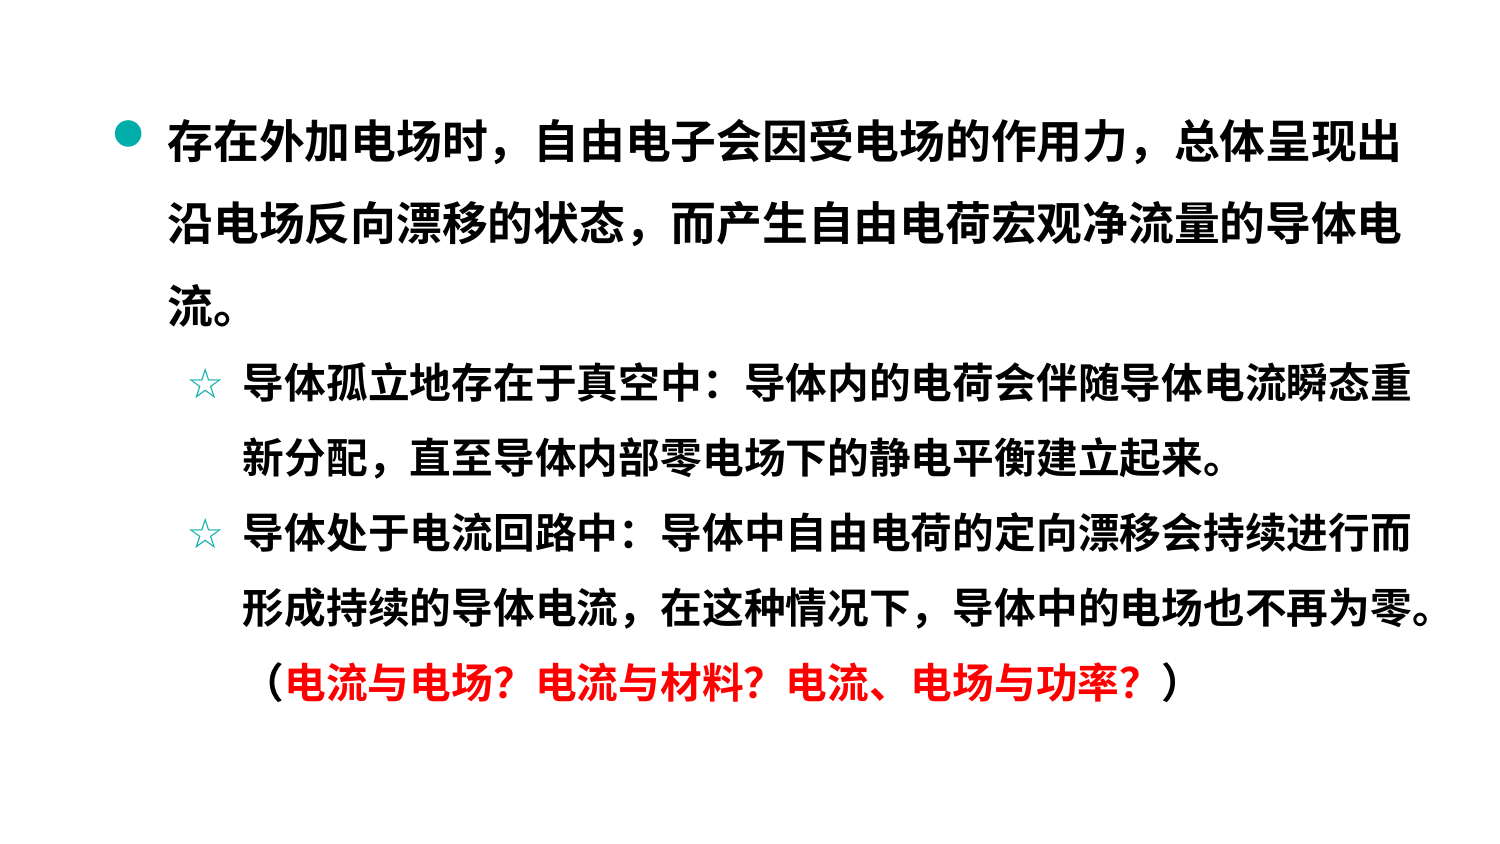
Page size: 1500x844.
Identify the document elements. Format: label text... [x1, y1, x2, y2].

text_box 存在外加电场时，自由电子会因受电场的作用力，总体呈现出沿电场反向漂移的状态，而产生自由电荷宏观净流量的导体电流。 导体孤立地存在于真空中：导体内的电荷会伴随导体电流瞬态重新分配，直至导体内部零电场下的静电平衡建立起来。 导体处于电流回路中：导体中自由电荷的定向漂移会持续进行而形成持续的导体电流，在这种情况下，导体中的电场也不再为零。（电流与电场？电流与材料？电流、电场与功率？） [100, 79, 1424, 713]
